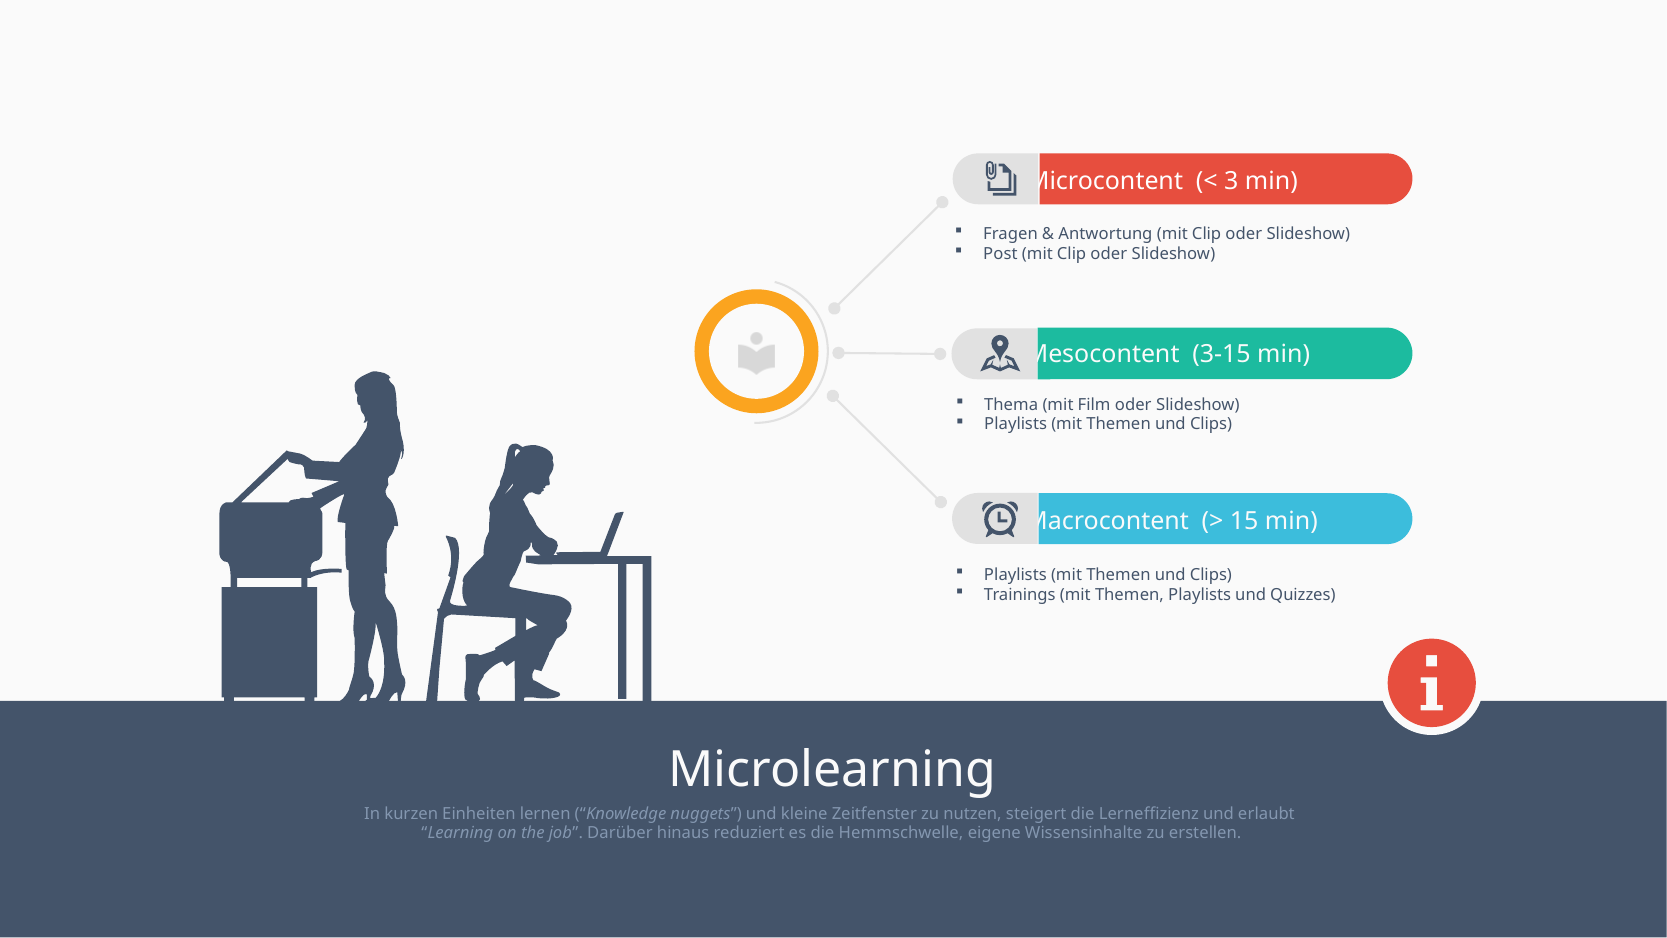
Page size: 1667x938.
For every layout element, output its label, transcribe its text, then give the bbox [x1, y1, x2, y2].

text_box [819, 315, 829, 387]
text_box [1378, 629, 1485, 737]
text_box Mesocontent (3-15 min) [1038, 330, 1326, 375]
text_box [425, 443, 652, 711]
text_box [754, 414, 792, 424]
text_box [1007, 501, 1018, 513]
text_box [985, 160, 997, 180]
text_box [992, 172, 1017, 196]
text_box [982, 501, 1016, 538]
text_box In kurzen Einheiten lernen (“Knowledge nuggets”) und kleine Zeitfenster zu nutzen, steigert die Lerneffizienz und erlaubt “Learning on the job”. Darüber hinaus reduziert es die Hemmschwelle, eigene Wissensinhalte zu erstellen. [324, 795, 1340, 850]
text_box [772, 281, 793, 289]
text_box Fragen & Antwortung (mit Clip oder Slideshow) Post (mit Clip oder Slideshow) [943, 215, 1402, 290]
text_box [951, 491, 1039, 545]
text_box [219, 371, 406, 709]
text_box [980, 355, 1021, 372]
text_box Microlearning [185, 736, 1479, 807]
text_box [1040, 152, 1414, 206]
text_box [1036, 326, 1414, 381]
text_box Microcontent (< 3 min) [1040, 156, 1314, 202]
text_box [694, 289, 819, 414]
text_box Macrocontent (> 15 min) [1039, 496, 1334, 542]
text_box [1037, 492, 1414, 546]
text_box [951, 152, 1040, 206]
text_box [950, 327, 1038, 381]
text_box Playlists (mit Themen und Clips) Trainings (mit Themen, Playlists und Quizzes) [940, 556, 1402, 612]
text_box [1387, 638, 1476, 728]
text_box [834, 202, 943, 309]
text_box [987, 163, 1012, 191]
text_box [832, 395, 941, 503]
text_box Thema (mit Film oder Slideshow) Playlists (mit Themen und Clips) [941, 386, 1316, 441]
text_box [0, 700, 1667, 938]
picture [732, 329, 781, 378]
text_box [991, 334, 1009, 363]
